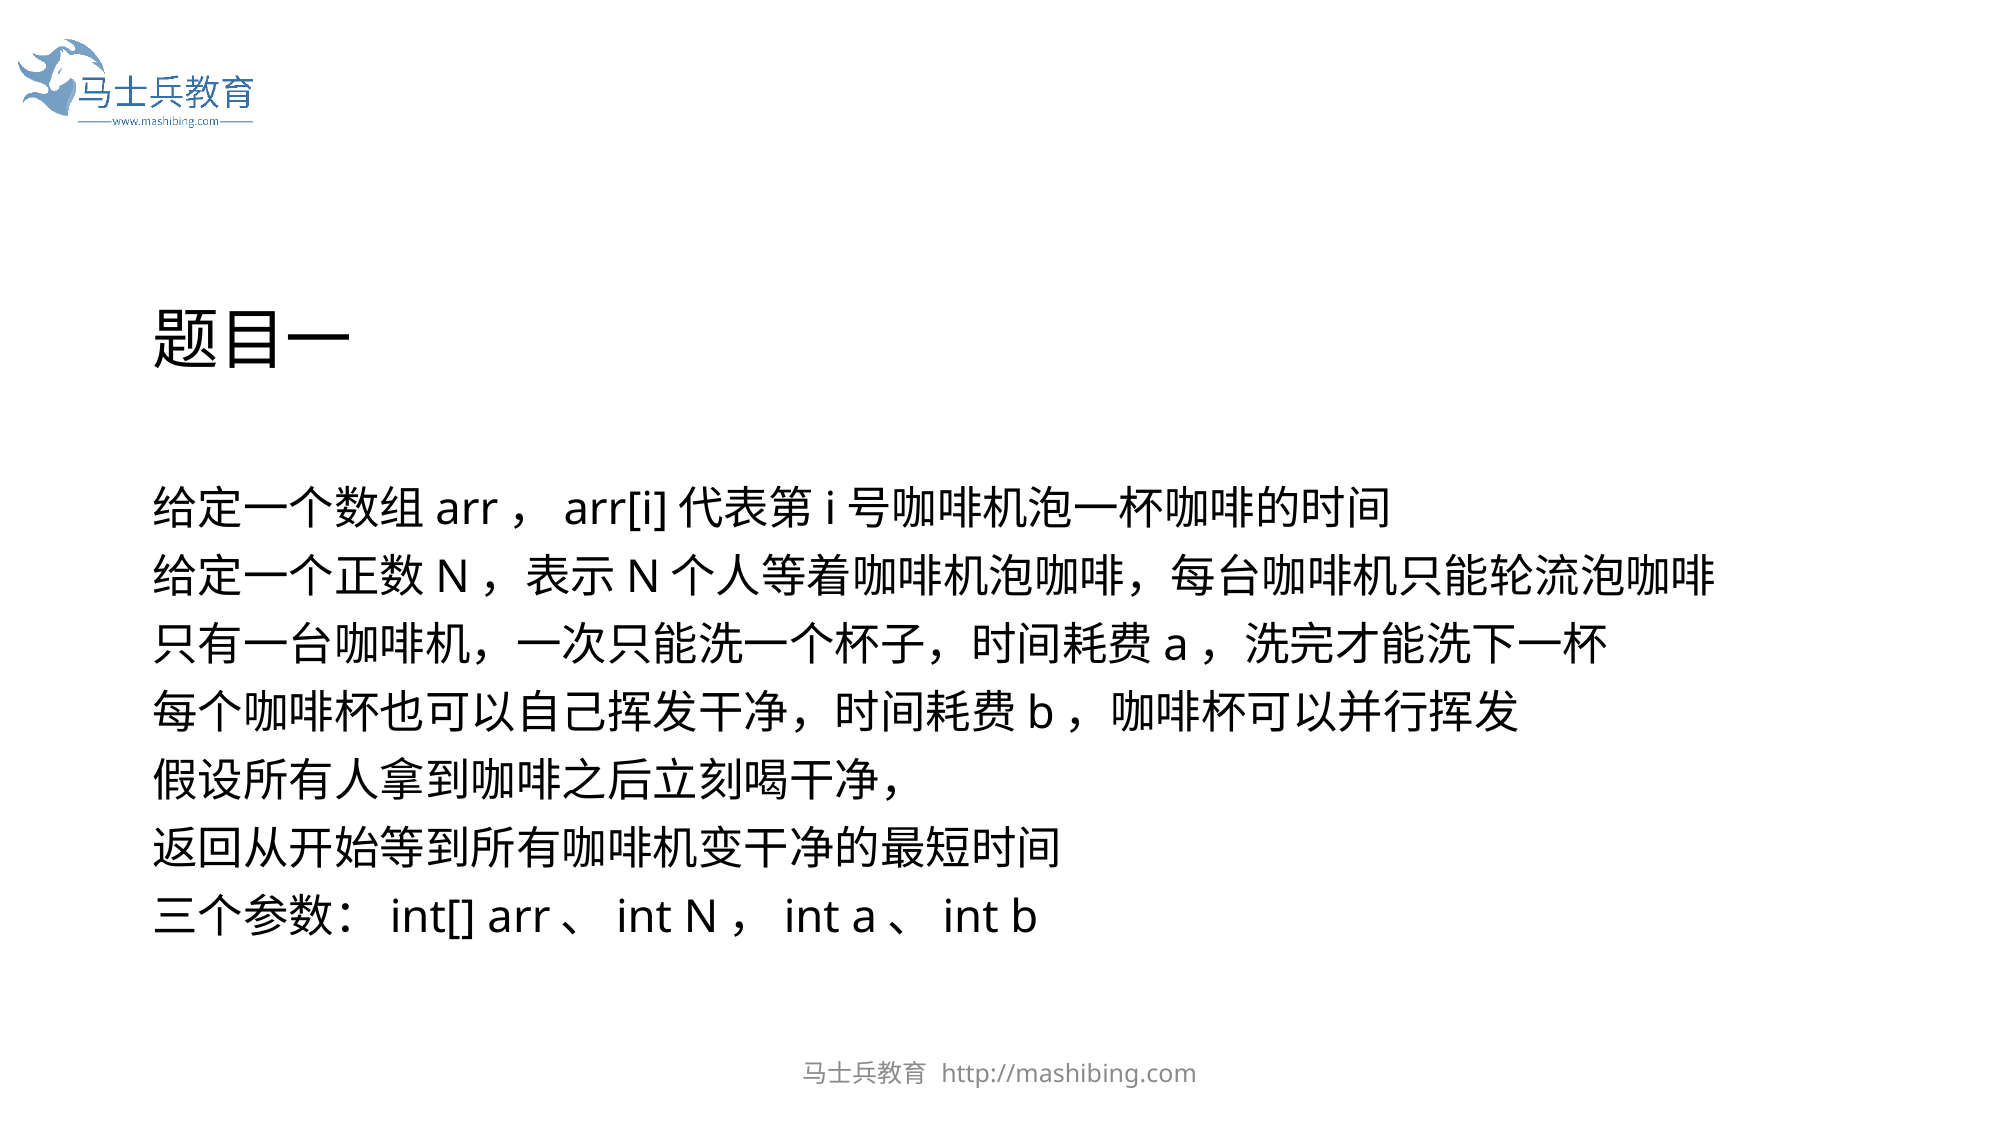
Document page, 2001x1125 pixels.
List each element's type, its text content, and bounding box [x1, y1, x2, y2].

list 给定一个数组arr，arr[i]代表第i号咖啡机泡一杯咖啡的时间 给定一个正数N，表示N个人等着咖啡机泡咖啡，每台咖啡机只能轮流泡咖啡 只有一台咖啡机，一次只能洗一个杯子，时间耗费a，洗完才能洗下一杯 每个咖啡杯也可以自己挥发干净，时间耗费b，咖啡杯可以并行挥发 假设所有人拿到咖啡之后立刻喝干净， 返回从开始等到所有咖啡机变干净的最短时间 三个参数：int[] arr、int N，int a、int b [137, 477, 1863, 960]
footer 马士兵教育 http://mashibing.com [662, 1042, 1338, 1103]
picture [7, 5, 276, 177]
title 题目一 [137, 205, 1863, 477]
